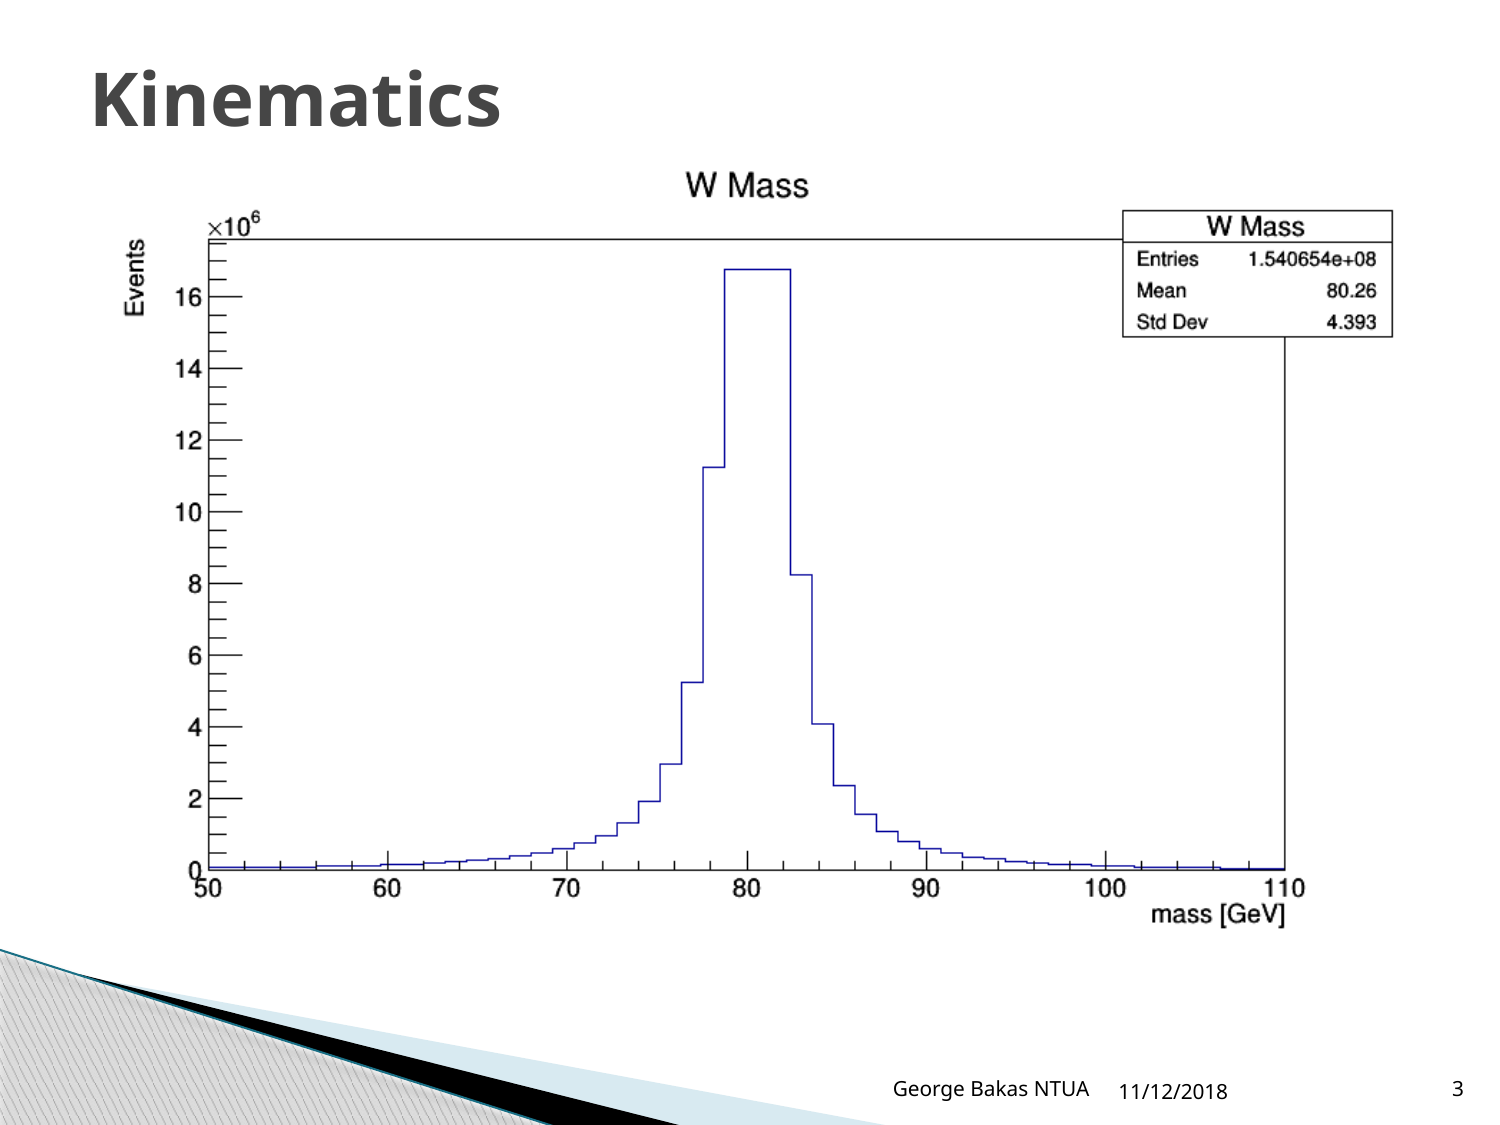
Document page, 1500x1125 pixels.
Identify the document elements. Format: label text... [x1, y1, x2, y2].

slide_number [1105, 1051, 1418, 1112]
footer George Bakas NTUA [718, 1051, 1105, 1112]
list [74, 160, 1419, 951]
title Kinematics [75, 45, 1425, 149]
slide_number 3 [1418, 1051, 1479, 1112]
